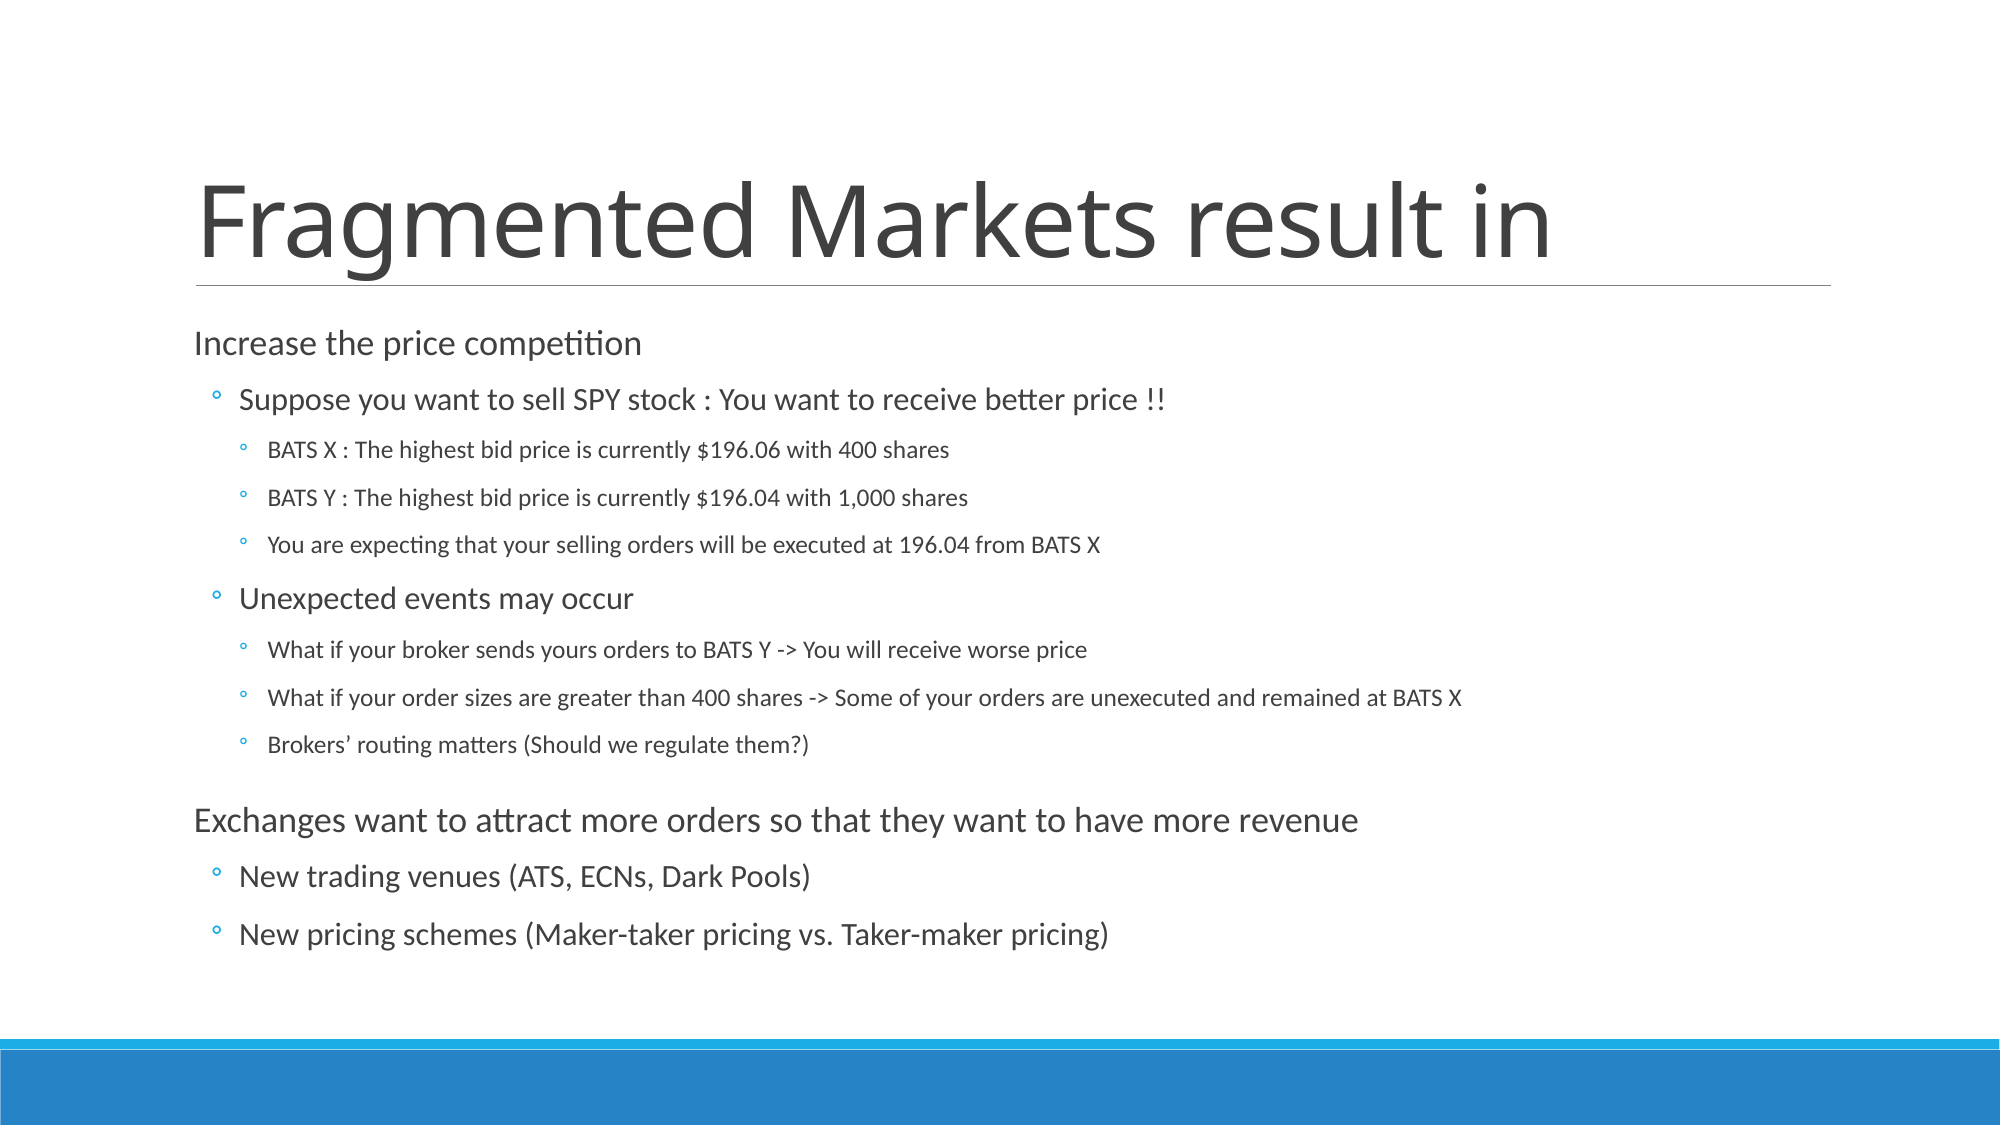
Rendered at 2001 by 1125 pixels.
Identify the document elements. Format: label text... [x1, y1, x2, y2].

list Increase the price competition Suppose you want to sell SPY stock : You want to receive better price !! BATS X : The highest bid price is currently $196.06 with 400 shares BATS Y : The highest bid price is currently $196.04 with 1,000 shares You are expecting that your selling orders will be executed at 196.04 from BATS X Unexpected events may occur What if your broker sends yours orders to BATS Y -> You will receive worse price What if your order sizes are greater than 400 shares -> Some of your orders are unexecuted and remained at BATS X Brokers’ routing matters (Should we regulate them?) Exchanges want to attract more orders so that they want to have more revenue New trading venues (ATS, ECNs, Dark Pools) New pricing schemes (Maker-taker pricing vs. Taker-maker pricing) [180, 302, 1830, 963]
title Fragmented Markets result in [180, 47, 1830, 285]
